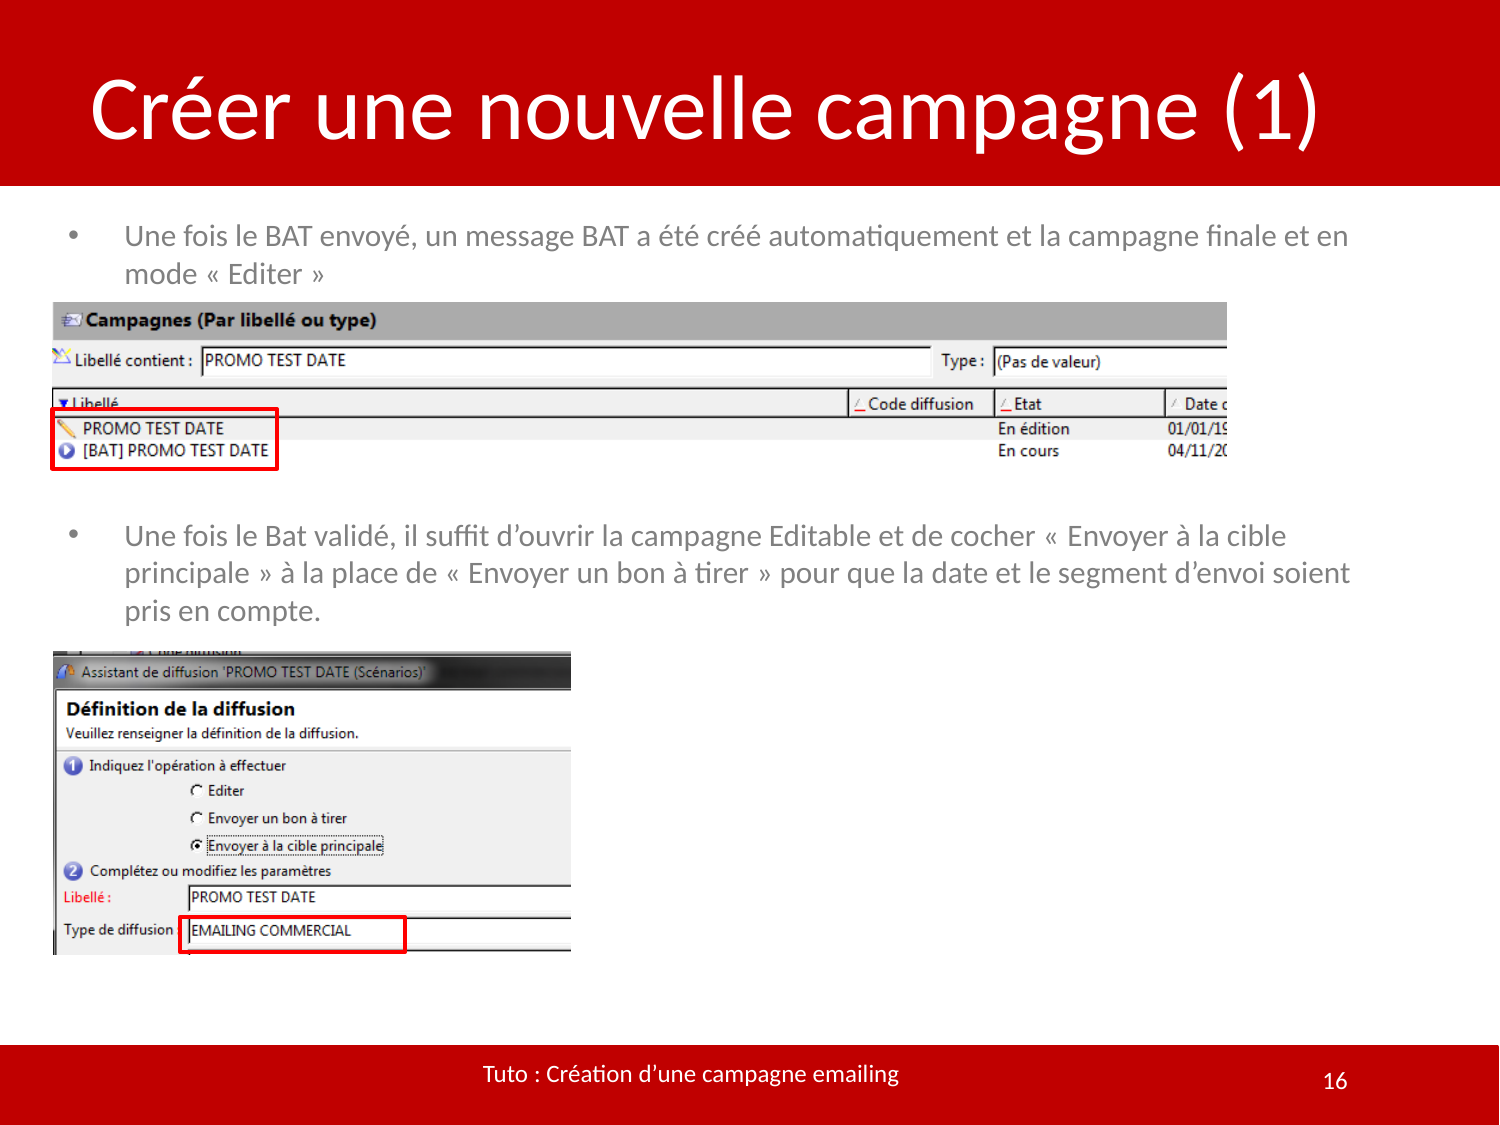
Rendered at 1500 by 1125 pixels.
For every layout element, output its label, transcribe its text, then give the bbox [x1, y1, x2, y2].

slide_number 16 [1086, 1054, 1363, 1105]
footer Tuto : Création d’une campagne emailing [395, 1042, 988, 1103]
text_box Une fois le BAT envoyé, un message BAT a été créé automatiquement et la campagne finale et en mode « Editer » Une fois le Bat validé, il suffit d’ouvrir la campagne Editable et de cocher « Envoyer à la cible principale » à la place de « Envoyer un bon à tirer » pour que la date et le segment d’envoi soient pris en compte. [53, 208, 1403, 951]
title Créer une nouvelle campagne (1) [75, 8, 1425, 197]
picture [52, 302, 1227, 466]
picture [52, 651, 571, 955]
